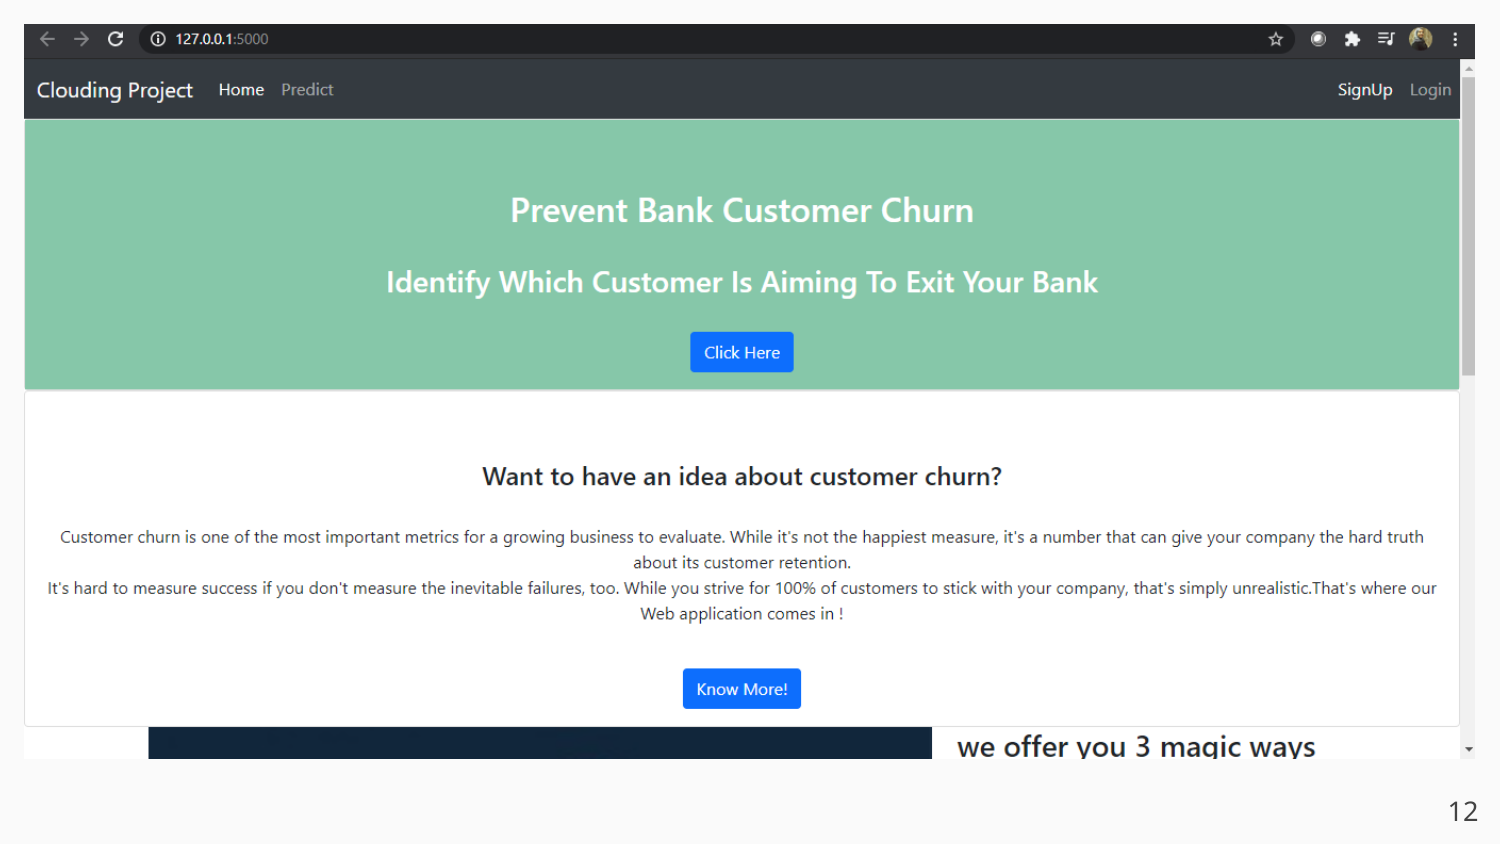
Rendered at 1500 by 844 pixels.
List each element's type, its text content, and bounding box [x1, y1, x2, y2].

picture [24, 24, 1476, 760]
slide_number 12 [1403, 779, 1494, 844]
